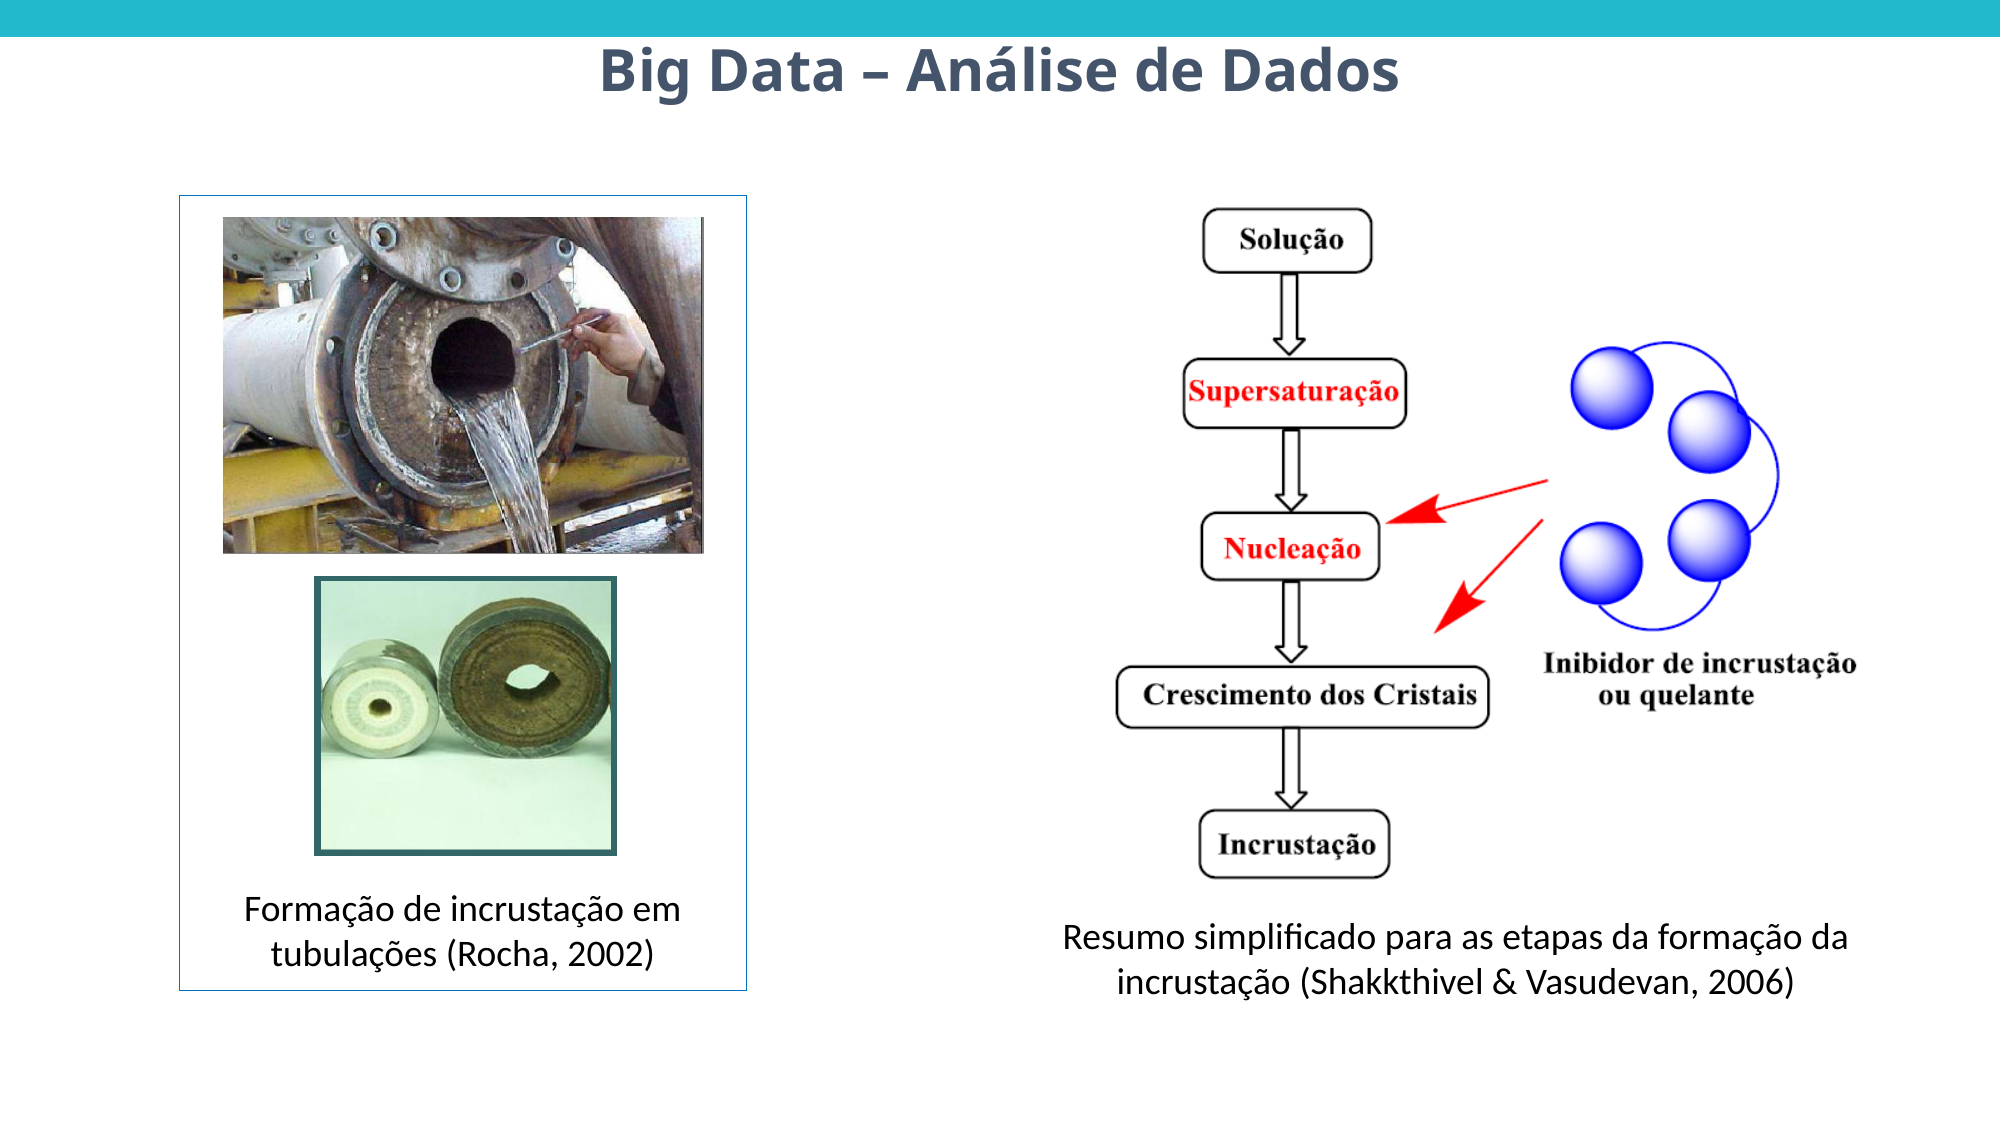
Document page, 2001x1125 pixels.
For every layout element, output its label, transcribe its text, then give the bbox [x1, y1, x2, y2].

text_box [179, 195, 747, 1027]
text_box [1042, 195, 1871, 1010]
text_box [0, 0, 2000, 37]
text_box Big Data – Análise de Dados [0, 37, 2000, 111]
